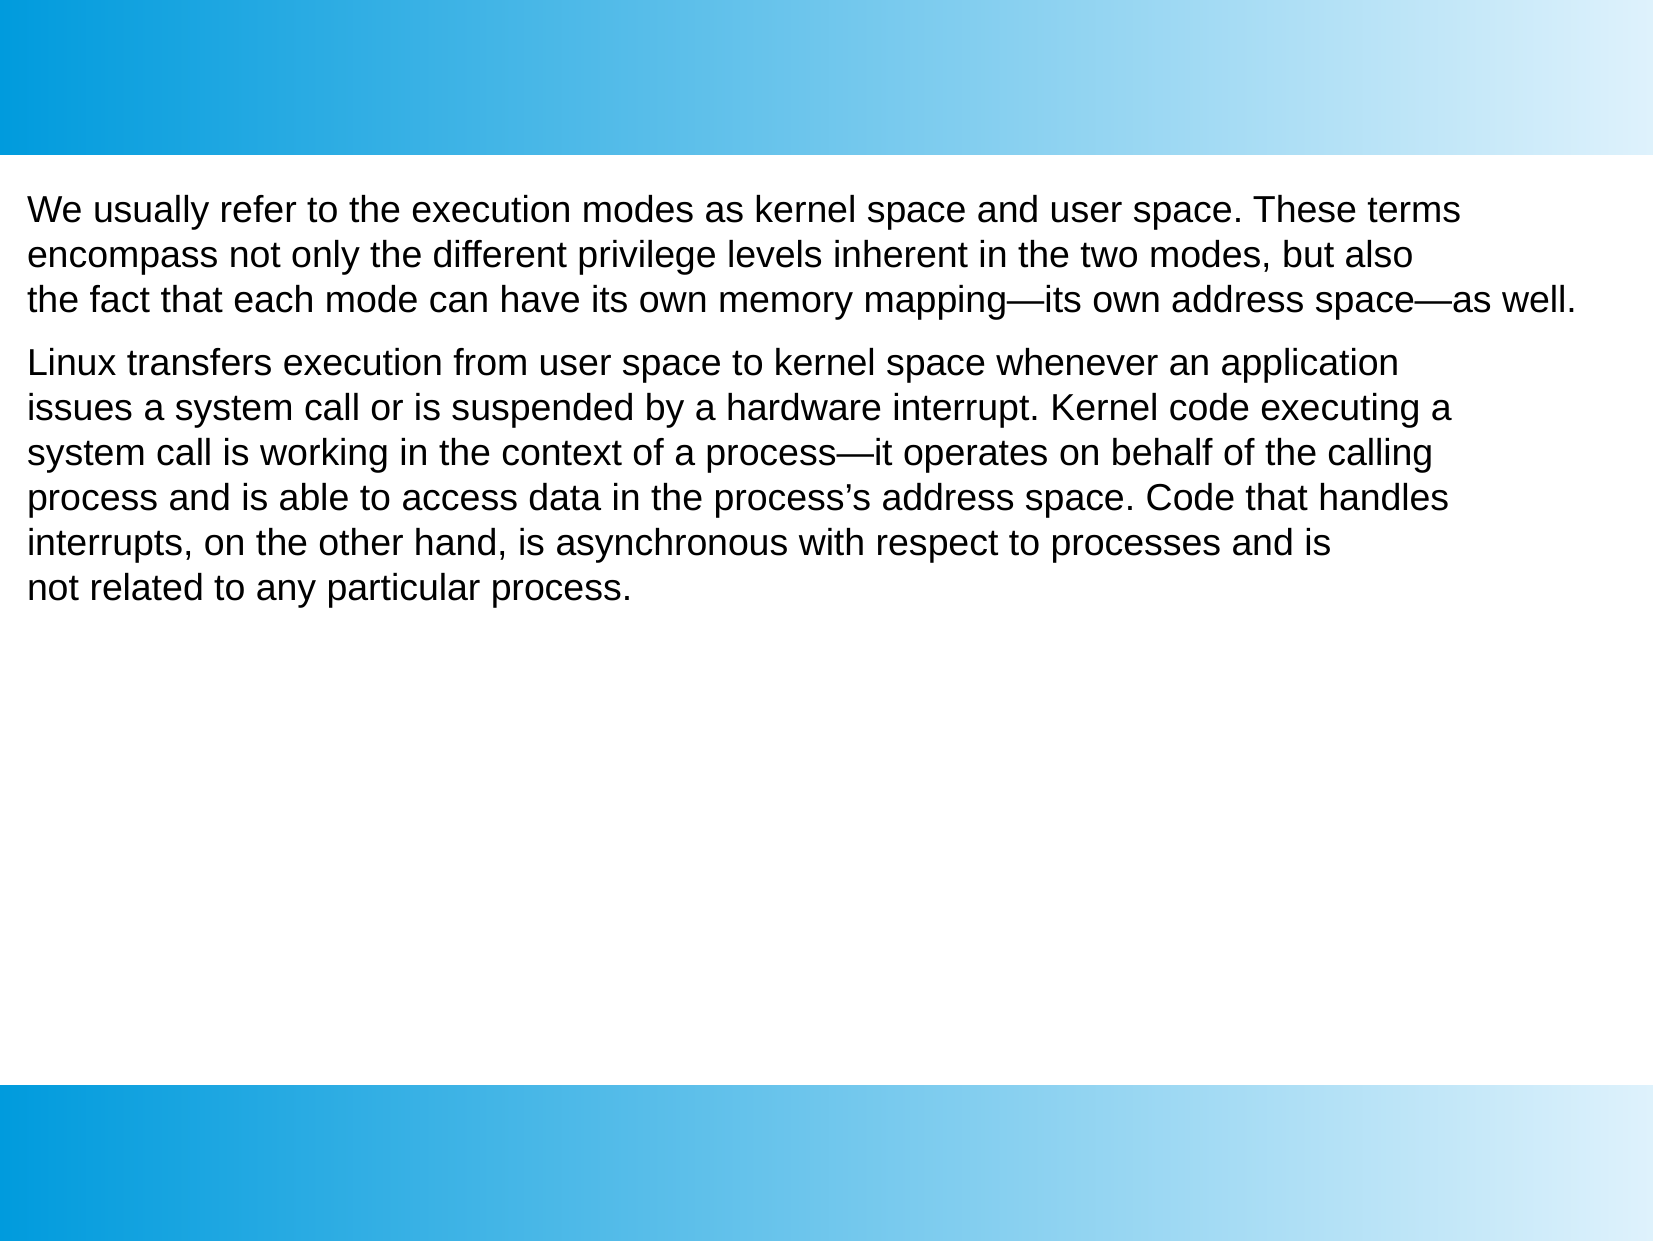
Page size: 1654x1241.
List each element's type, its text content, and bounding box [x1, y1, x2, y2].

text_box We usually refer to the execution modes as kernel space and user space. These terms encompass not only the different privilege levels inherent in the two modes, but also the fact that each mode can have its own memory mapping—its own address space—as well. [12, 177, 1595, 330]
text_box [82, 49, 1571, 154]
text_box Linux transfers execution from user space to kernel space whenever an application issues a system call or is suspended by a hardware interrupt. Kernel code executing a system call is working in the context of a process—it operates on behalf of the calling process and is able to access data in the process’s address space. Code that handles interrupts, on the other hand, is asynchronous with respect to processes and is not related to any particular process. [12, 330, 1607, 598]
